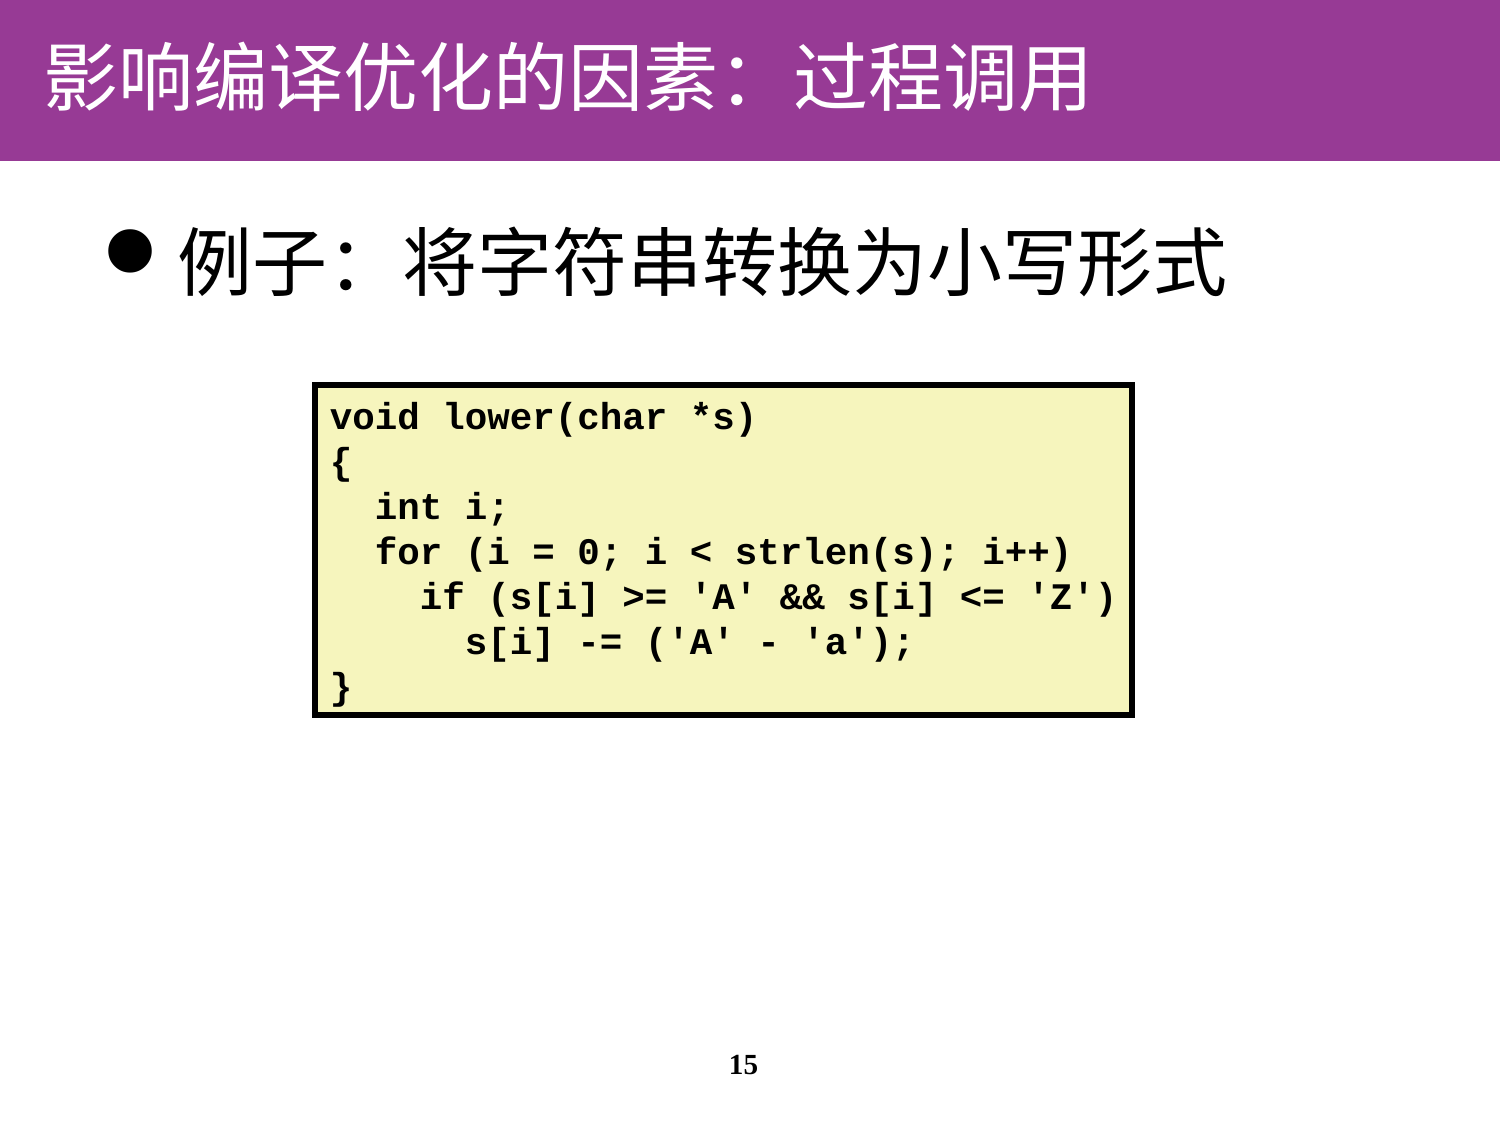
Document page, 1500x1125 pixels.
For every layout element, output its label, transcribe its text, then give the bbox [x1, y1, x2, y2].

text_box void lower(char *s) { int i; for (i = 0; i < strlen(s); i++) if (s[i] >= 'A' && s[i] <= 'Z') s[i] -= ('A' - 'a'); } [315, 385, 1133, 715]
slide_number 15 [587, 1037, 901, 1113]
title 影响编译优化的因素：过程调用 [28, 19, 1211, 132]
list 例子：将字符串转换为小写形式 [87, 207, 1401, 313]
